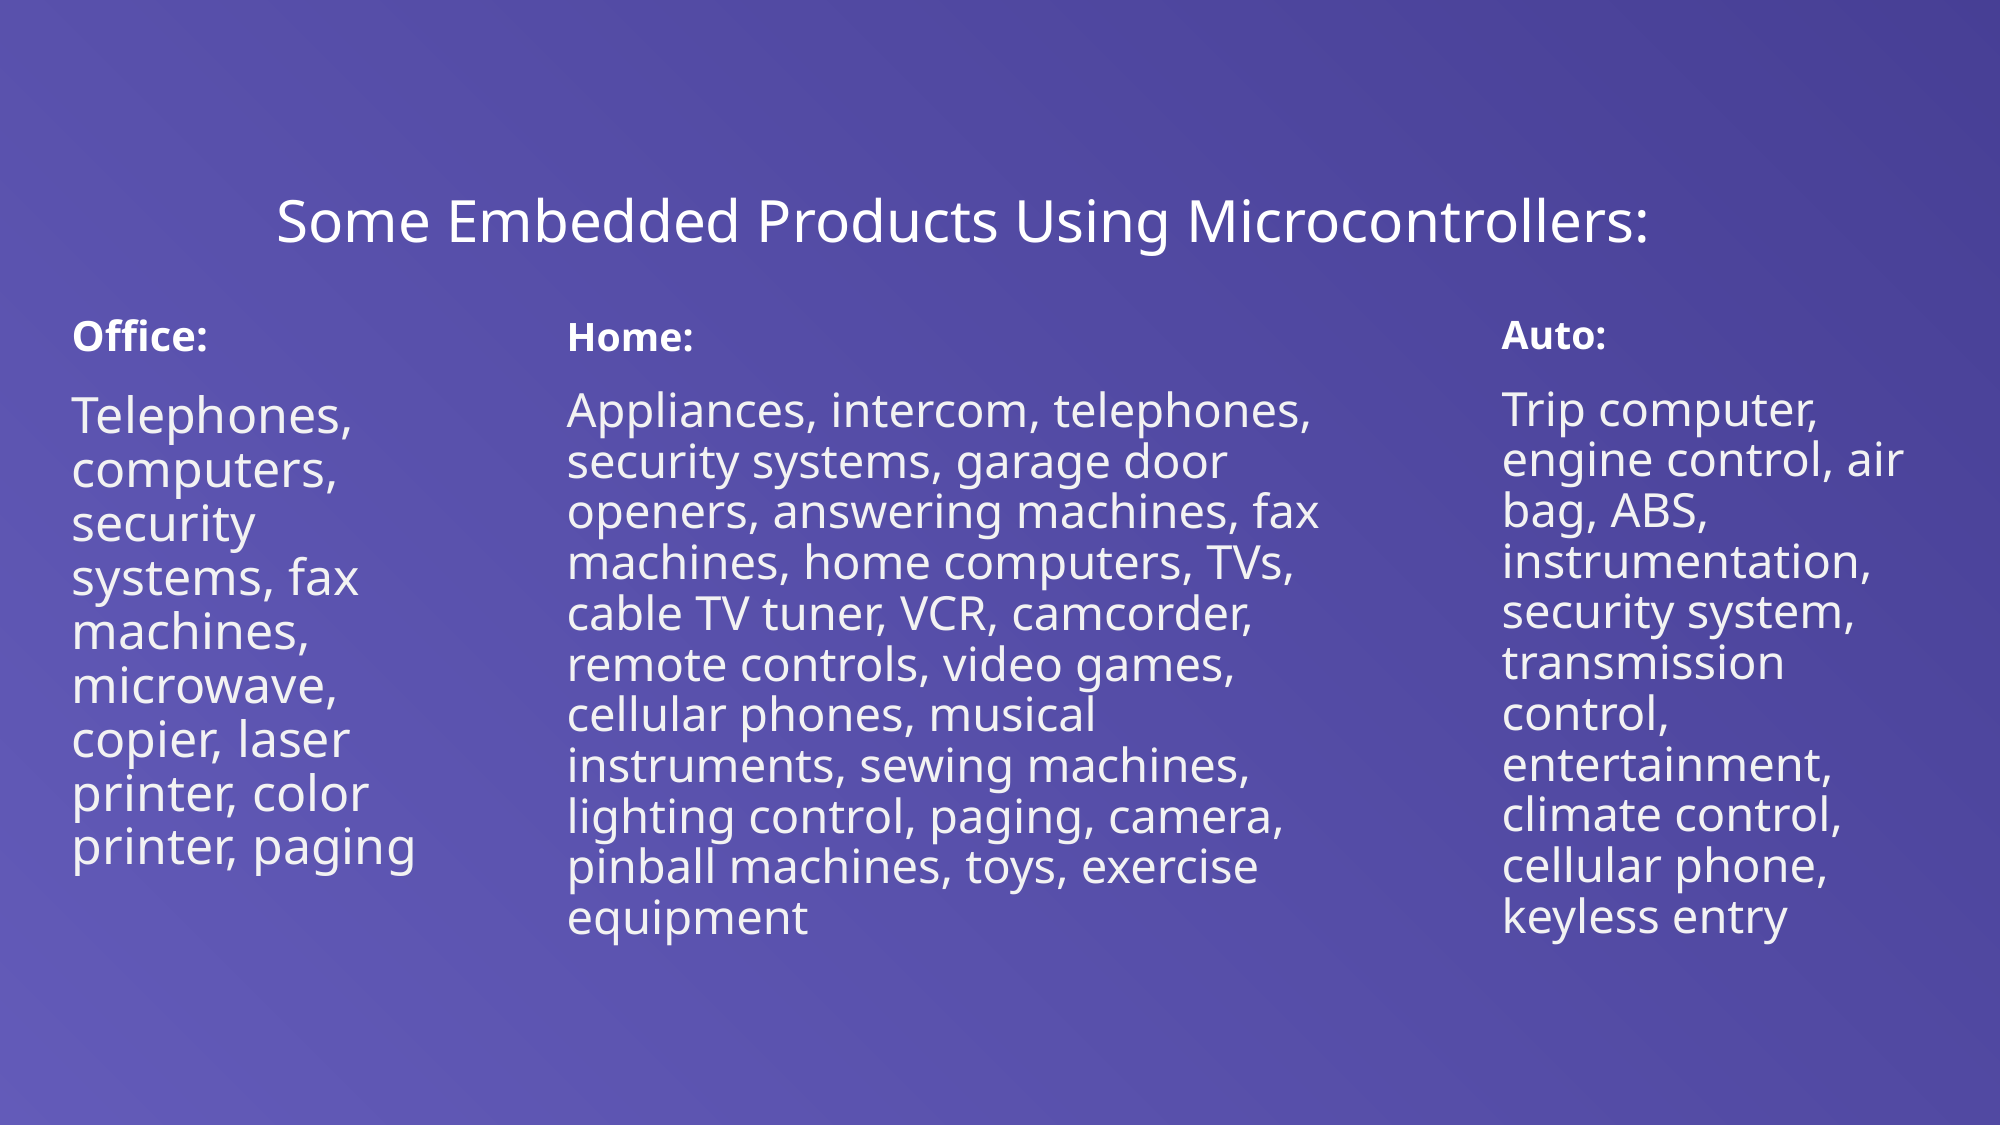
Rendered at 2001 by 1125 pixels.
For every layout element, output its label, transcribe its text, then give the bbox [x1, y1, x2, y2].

text_box Auto: Trip computer, engine control, air bag, ABS, instrumentation, security system, transmission control, entertainment, climate control, cellular phone, keyless entry [1501, 308, 1960, 956]
text_box Some Embedded Products Using Microcontrollers: [261, 176, 1665, 262]
text_box Office: Telephones, computers, security systems, fax machines, microwave, copier, laser printer, color printer, paging [71, 308, 435, 956]
list Home: Appliances, intercom, telephones, security systems, garage door openers, answering machines, fax machines, home computers, TVs, cable TV tuner, VCR, camcorder, remote controls, video games, cellular phones, musical instruments, sewing machines, lighting control, paging, camera, pinball machines, toys, exercise equipment [566, 309, 1370, 958]
